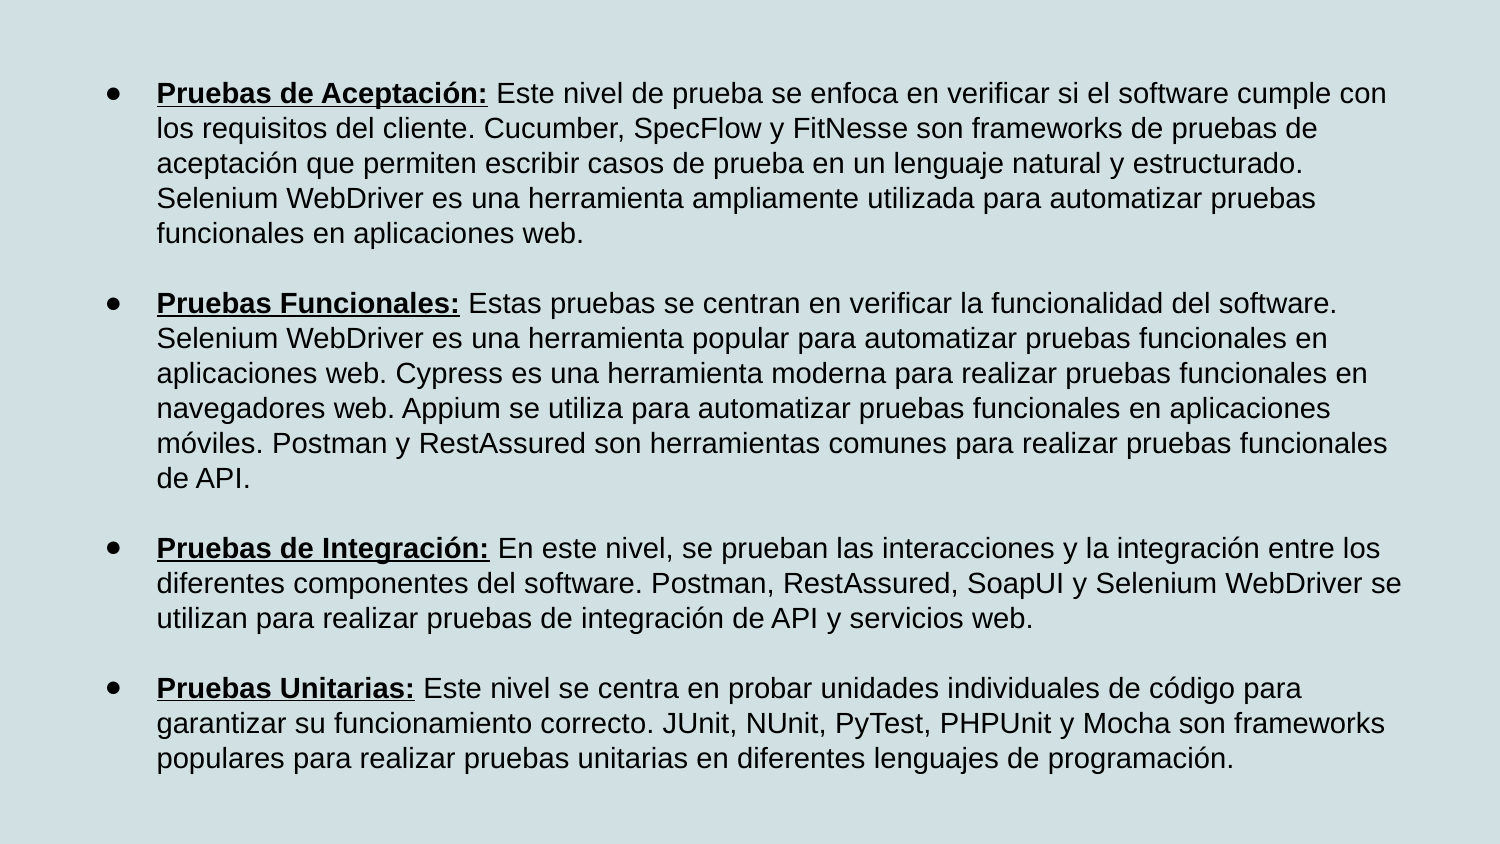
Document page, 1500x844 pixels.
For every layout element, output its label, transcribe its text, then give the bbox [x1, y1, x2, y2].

text_box Pruebas de Aceptación: Este nivel de prueba se enfoca en verificar si el software cumple con los requisitos del cliente. Cucumber, SpecFlow y FitNesse son frameworks de pruebas de aceptación que permiten escribir casos de prueba en un lenguaje natural y estructurado. Selenium WebDriver es una herramienta ampliamente utilizada para automatizar pruebas funcionales en aplicaciones web. Pruebas Funcionales: Estas pruebas se centran en verificar la funcionalidad del software. Selenium WebDriver es una herramienta popular para automatizar pruebas funcionales en aplicaciones web. Cypress es una herramienta moderna para realizar pruebas funcionales en navegadores web. Appium se utiliza para automatizar pruebas funcionales en aplicaciones móviles. Postman y RestAssured son herramientas comunes para realizar pruebas funcionales de API. Pruebas de Integración: En este nivel, se prueban las interacciones y la integración entre los diferentes componentes del software. Postman, RestAssured, SoapUI y Selenium WebDriver se utilizan para realizar pruebas de integración de API y servicios web. Pruebas Unitarias: Este nivel se centra en probar unidades individuales de código para garantizar su funcionamiento correcto. JUnit, NUnit, PyTest, PHPUnit y Mocha son frameworks populares para realizar pruebas unitarias en diferentes lenguajes de programación. [66, 59, 1437, 789]
